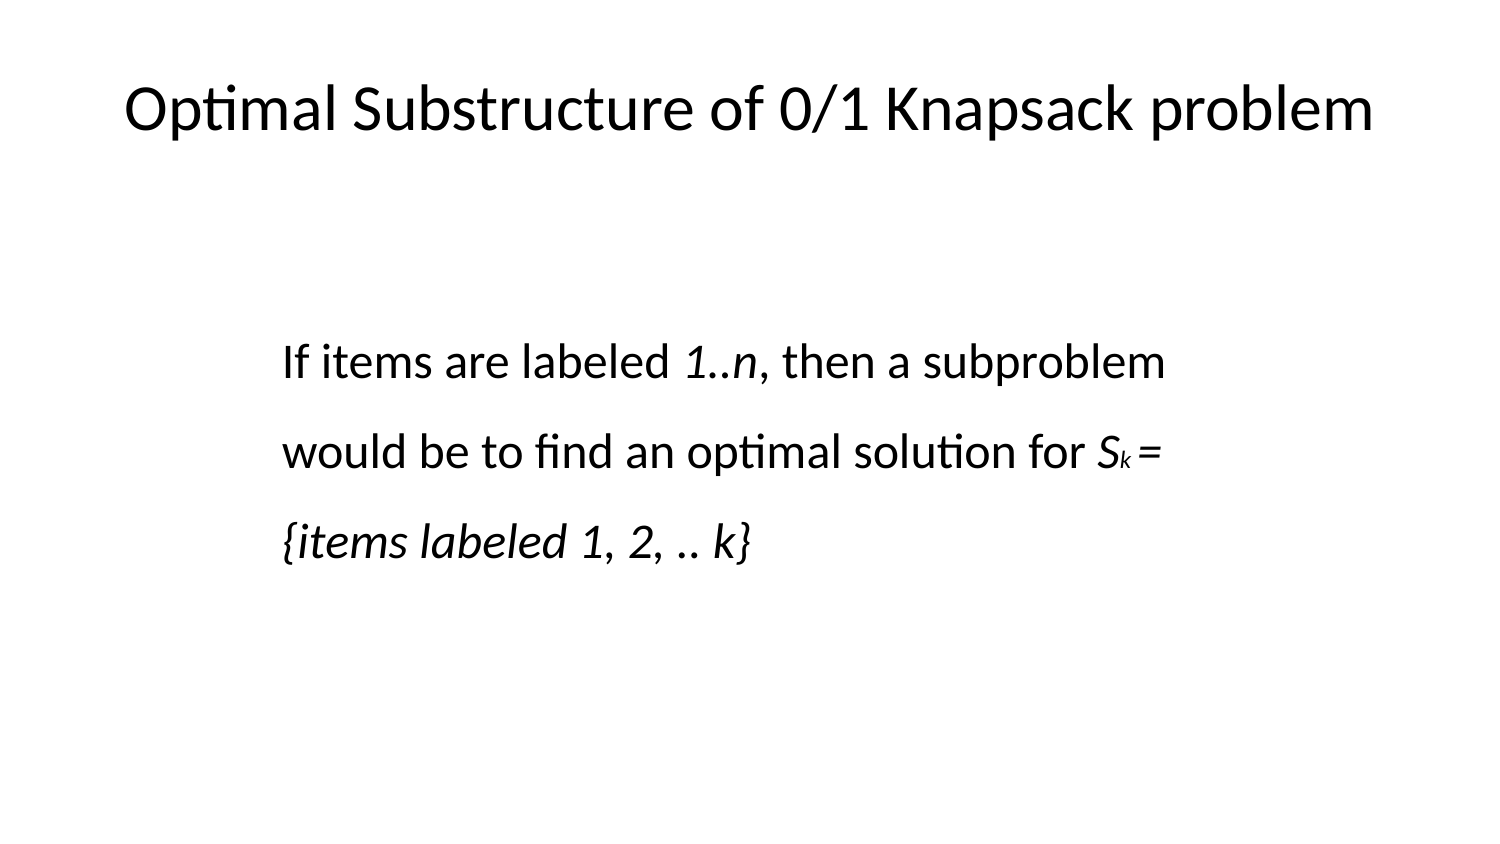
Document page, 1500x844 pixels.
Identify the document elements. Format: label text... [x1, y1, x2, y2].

title Optimal Substructure of 0/1 Knapsack problem [75, 33, 1425, 175]
list If items are labeled 1..n, then a subproblem would be to find an optimal solution for Sk = {items labeled 1, 2, .. k} [212, 290, 1288, 582]
